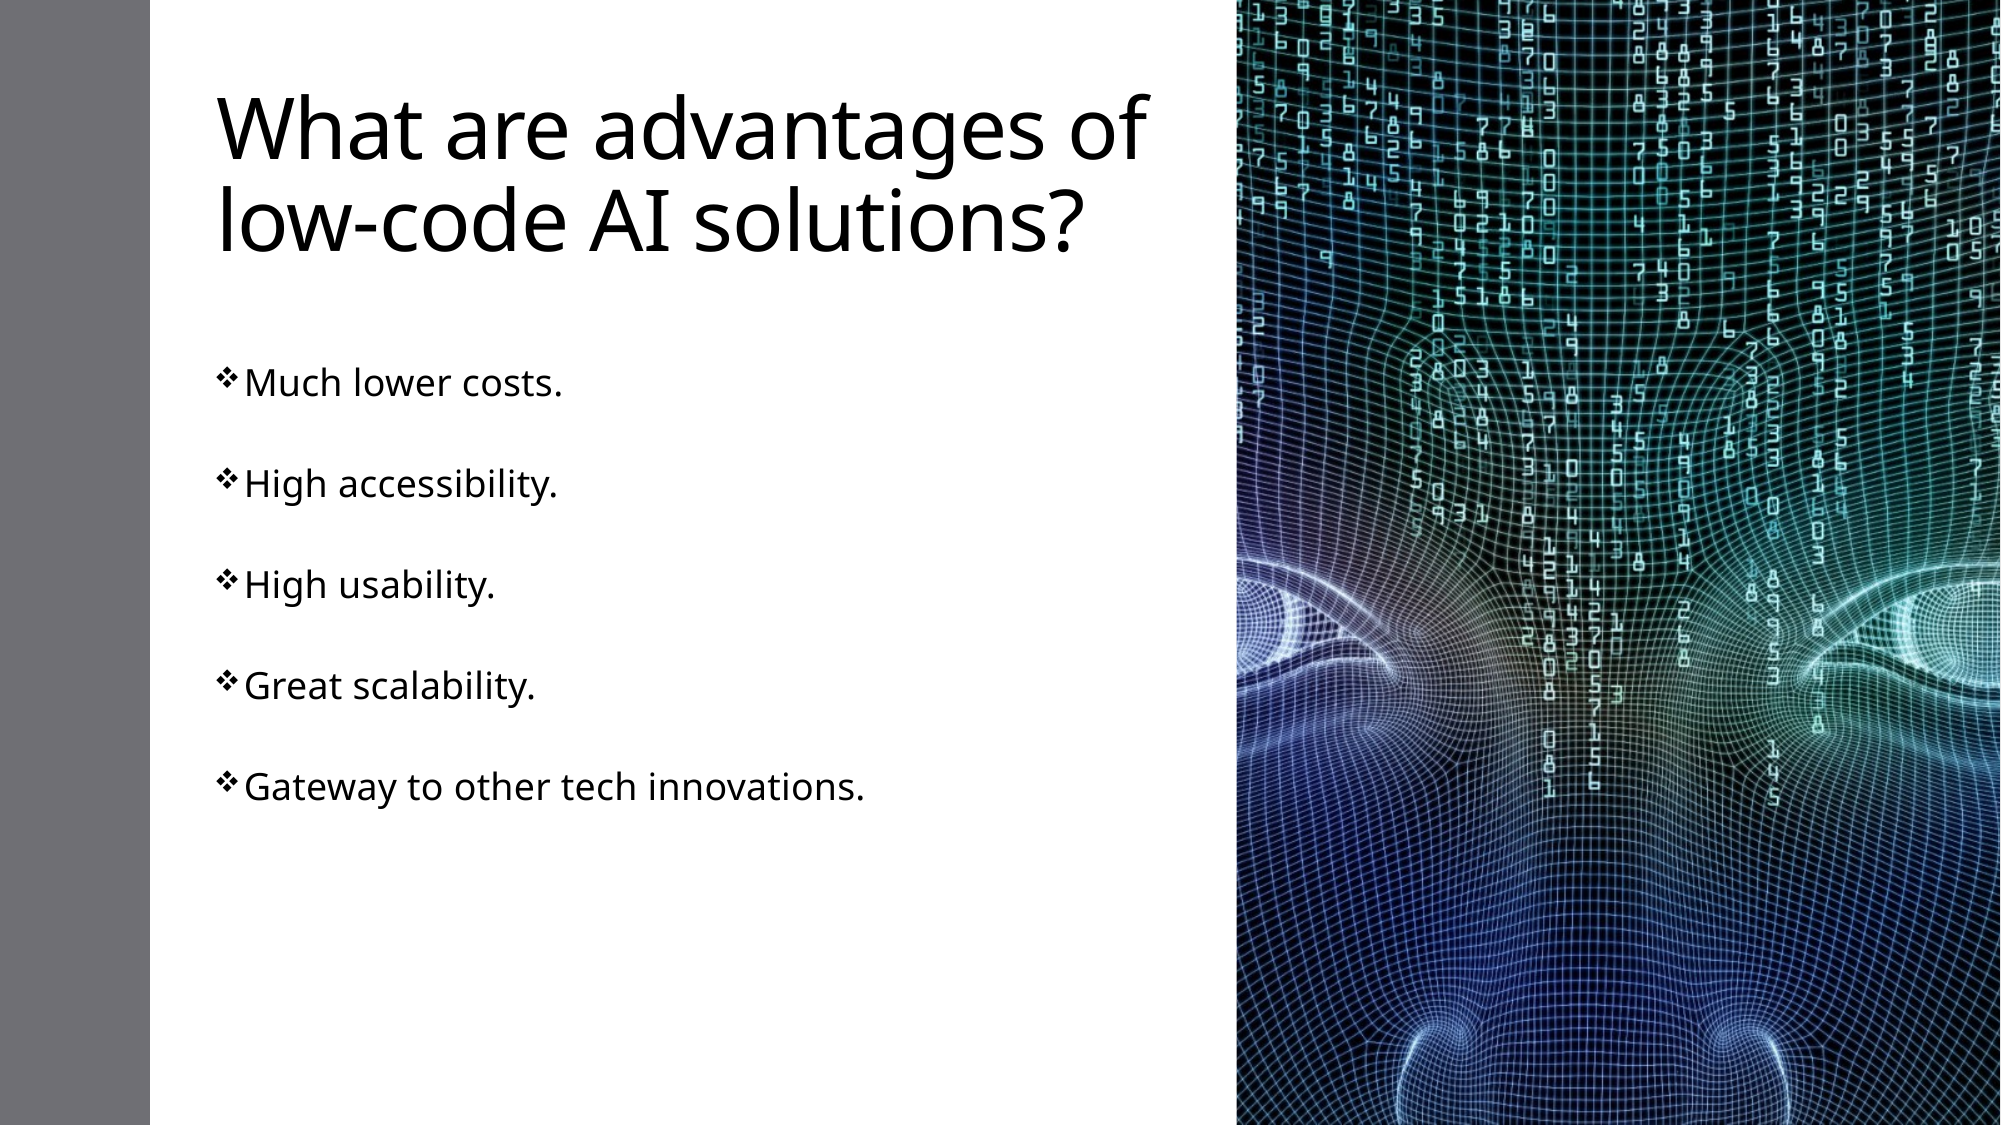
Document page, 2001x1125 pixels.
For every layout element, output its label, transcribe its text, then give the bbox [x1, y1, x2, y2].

text_box [0, 0, 151, 1125]
list Much lower costs. High accessibility. High usability. Great scalability. Gateway to other tech innovations. [198, 328, 1186, 1014]
title What are advantages of low-code AI solutions? [201, 60, 1186, 278]
picture [1236, 0, 2000, 1125]
